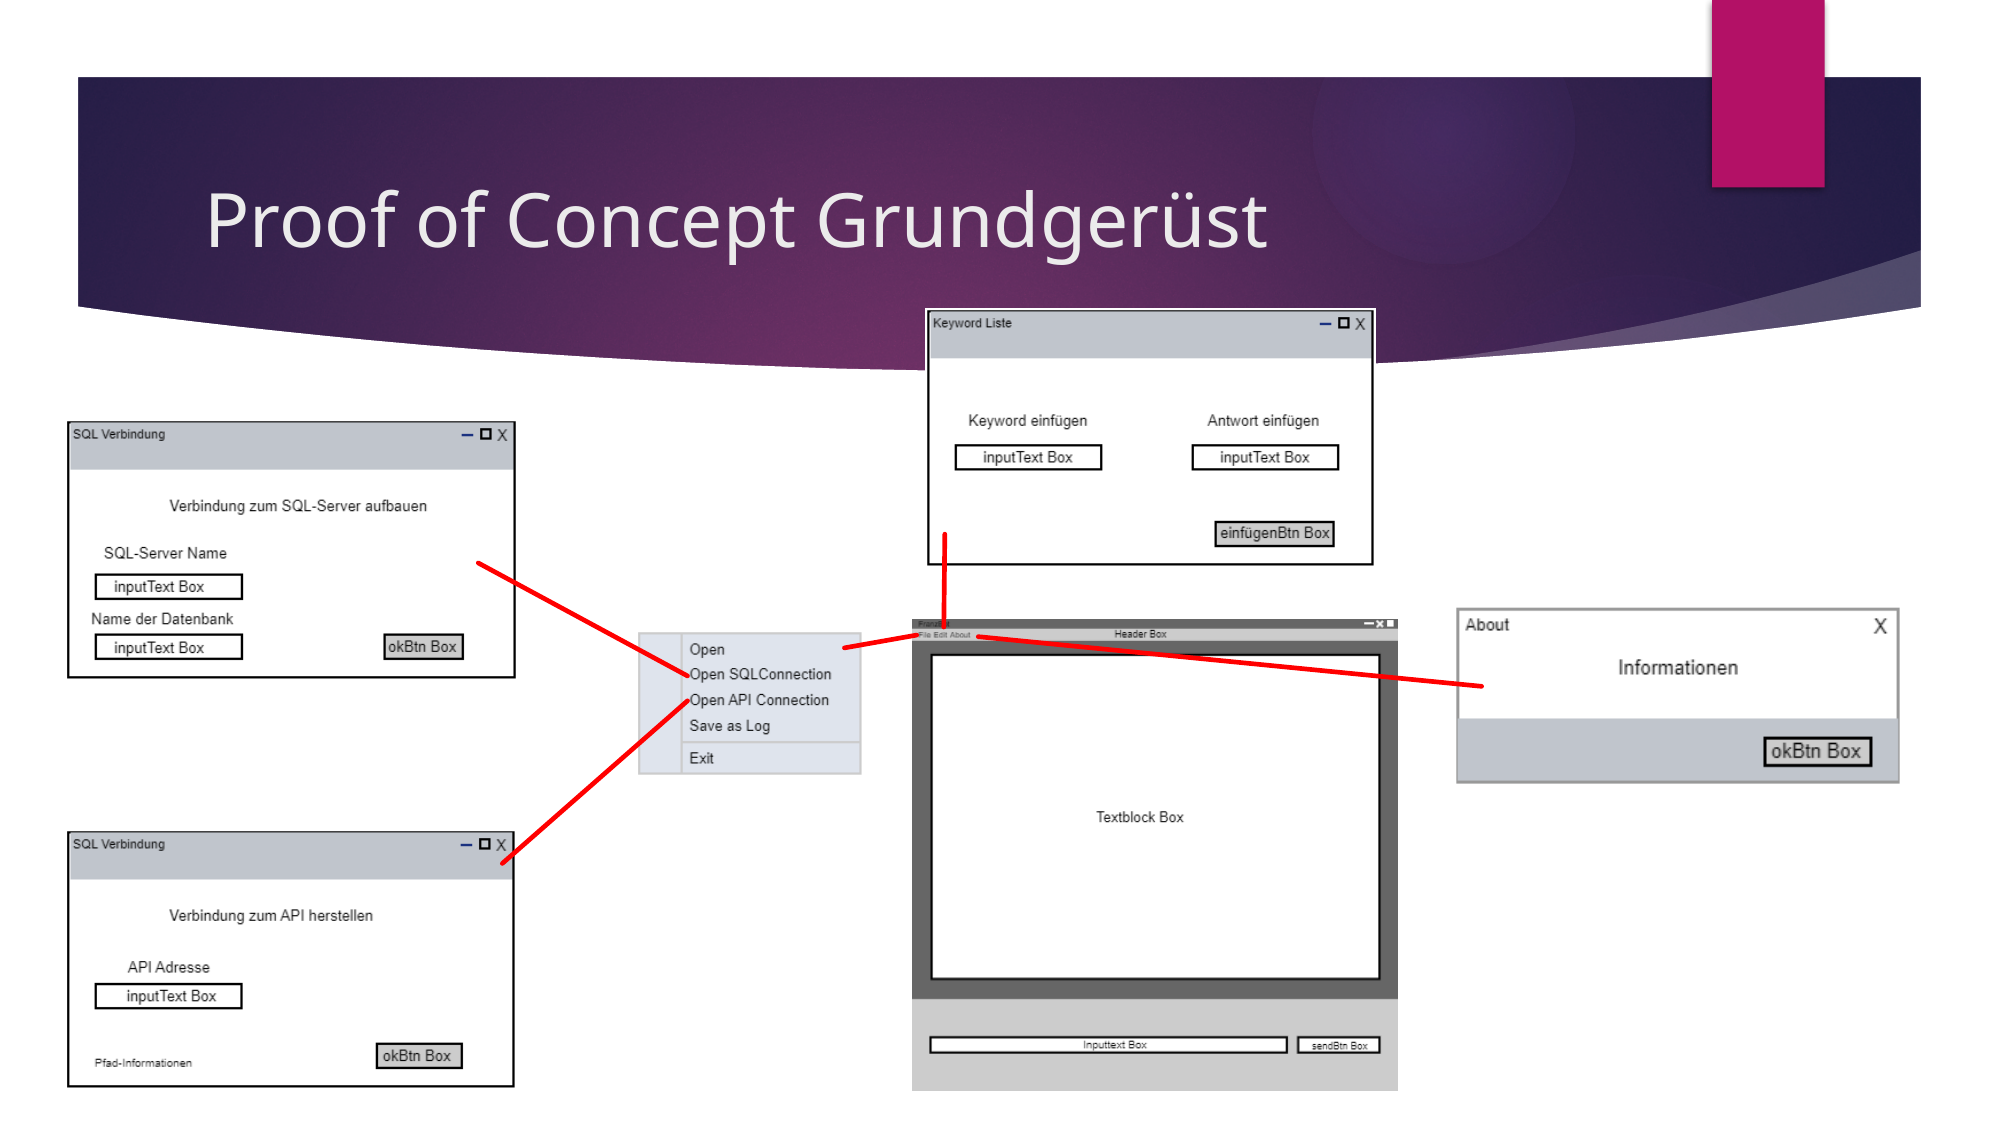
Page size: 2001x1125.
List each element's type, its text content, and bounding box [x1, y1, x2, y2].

picture [637, 630, 865, 778]
picture [925, 307, 1376, 569]
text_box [502, 700, 688, 864]
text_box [477, 562, 688, 677]
picture [66, 419, 517, 682]
picture [1454, 605, 1906, 791]
picture [66, 829, 517, 1091]
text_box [978, 636, 1482, 687]
title Proof of Concept Grundgerüst [189, 159, 1627, 276]
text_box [844, 634, 917, 649]
picture [912, 619, 1398, 1091]
